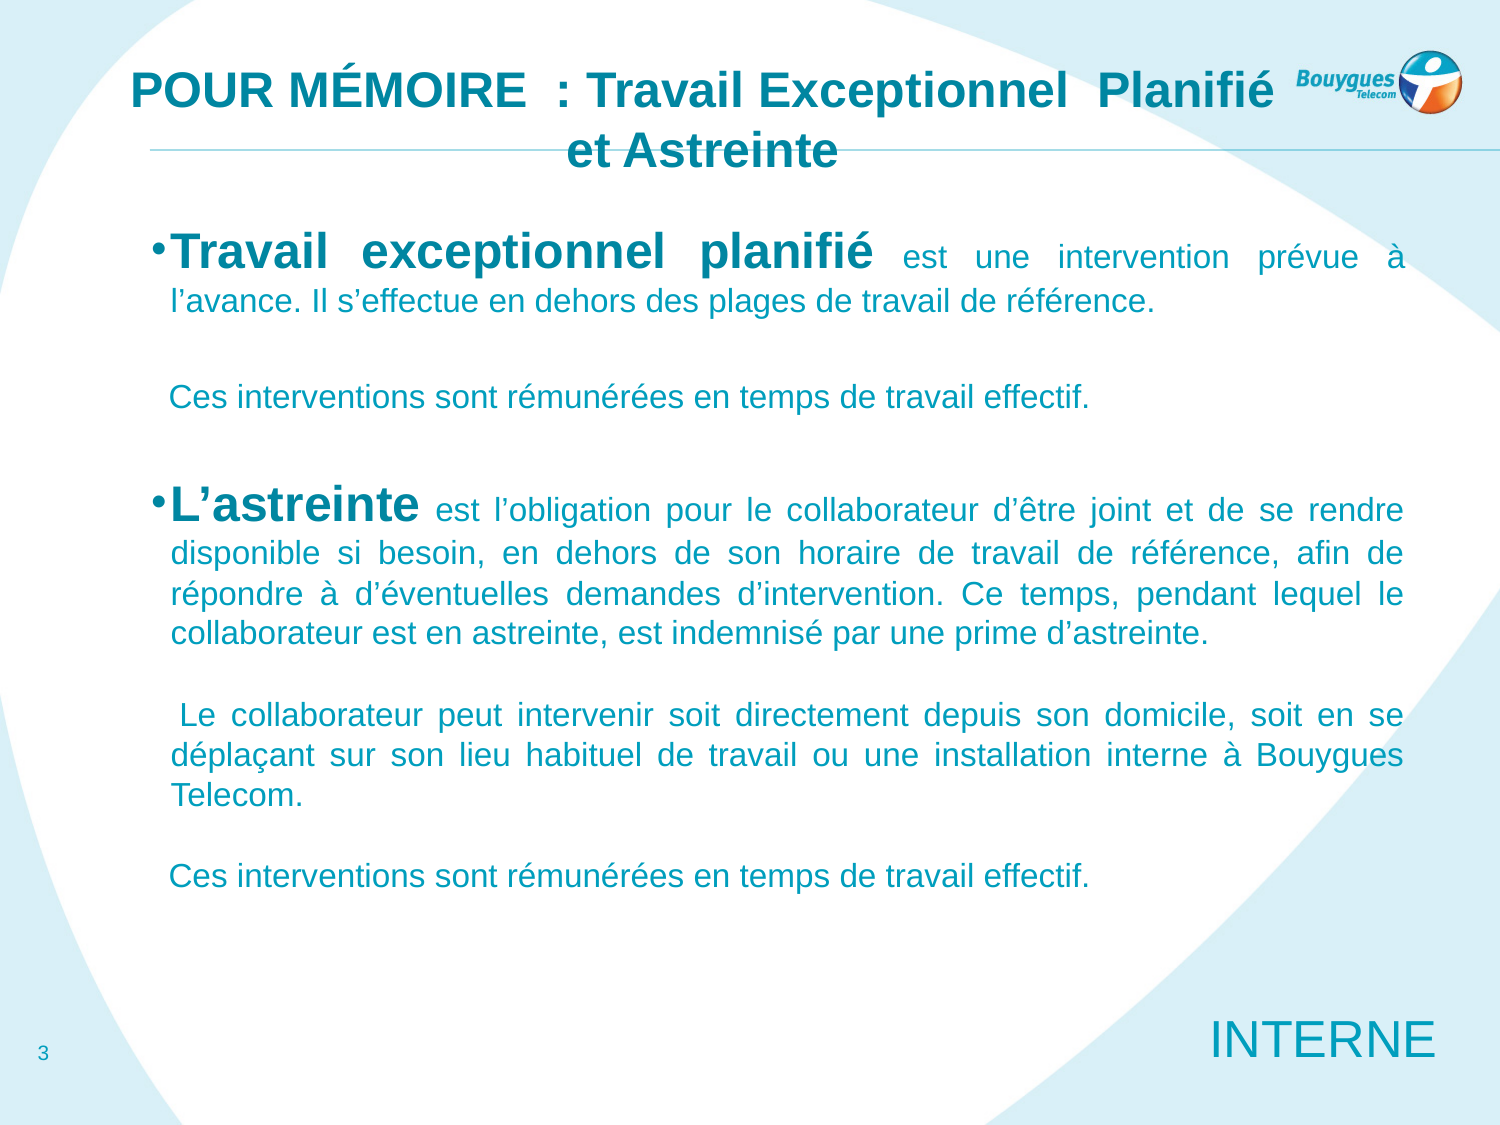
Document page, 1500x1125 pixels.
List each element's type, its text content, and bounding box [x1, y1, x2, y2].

picture [0, 0, 1500, 1125]
text_box Pour Mémoire : Travail Exceptionnel Planifié et Astreinte [46, 49, 1360, 185]
slide_number 3 [37, 1008, 151, 1065]
list Travail exceptionnel planifié est une intervention prévue à l’avance. Il s’effectue en dehors des plages de travail de référence. Ces interventions sont rémunérées en temps de travail effectif. L’astreinte est l’obligation pour le collaborateur d’être joint et de se rendre disponible si besoin, en dehors de son horaire de travail de référence, afin de répondre à d’éventuelles demandes d’intervention. Ce temps, pendant lequel le collaborateur est en astreinte, est indemnisé par une prime d’astreinte. Le collaborateur peut intervenir soit directement depuis son domicile, soit en se déplaçant sur son lieu habituel de travail ou une installation interne à Bouygues Telecom. Ces interventions sont rémunérées en temps de travail effectif. [149, 218, 1407, 976]
